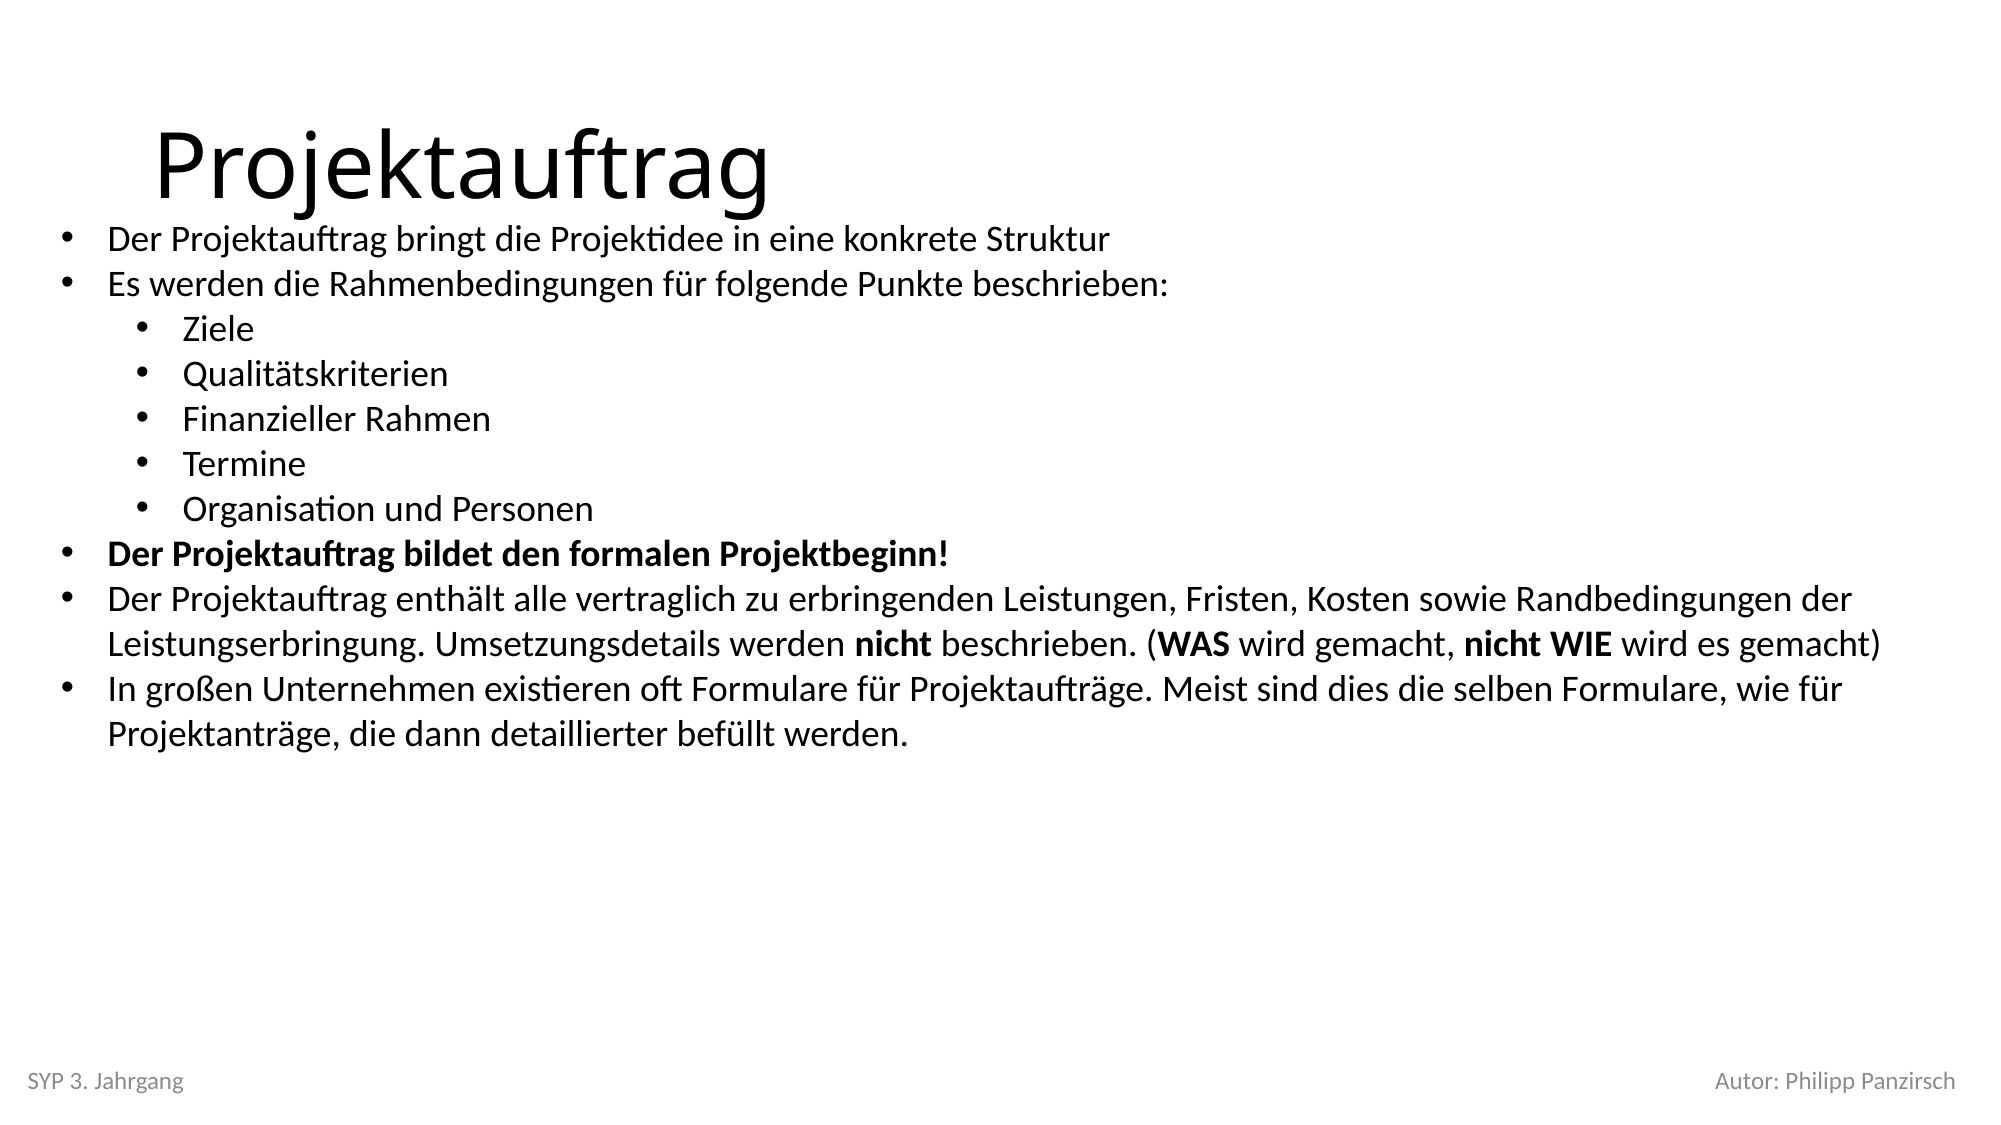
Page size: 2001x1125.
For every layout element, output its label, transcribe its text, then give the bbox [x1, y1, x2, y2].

text_box Autor: Philipp Panzirsch [1296, 1049, 1972, 1110]
title Projektauftrag [137, 59, 1863, 206]
text_box Der Projektauftrag bringt die Projektidee in eine konkrete Struktur Es werden die Rahmenbedingungen für folgende Punkte beschrieben: Ziele Qualitätskriterien Finanzieller Rahmen Termine Organisation und Personen Der Projektauftrag bildet den formalen Projektbeginn! Der Projektauftrag enthält alle vertraglich zu erbringenden Leistungen, Fristen, Kosten sowie Randbedingungen der Leistungserbringung. Umsetzungsdetails werden nicht beschrieben. (WAS wird gemacht, nicht WIE wird es gemacht) In großen Unternehmen existieren oft Formulare für Projektaufträge. Meist sind dies die selben Formulare, wie für Projektanträge, die dann detaillierter befüllt werden. [46, 206, 1950, 762]
footer SYP 3. Jahrgang [12, 1049, 688, 1110]
